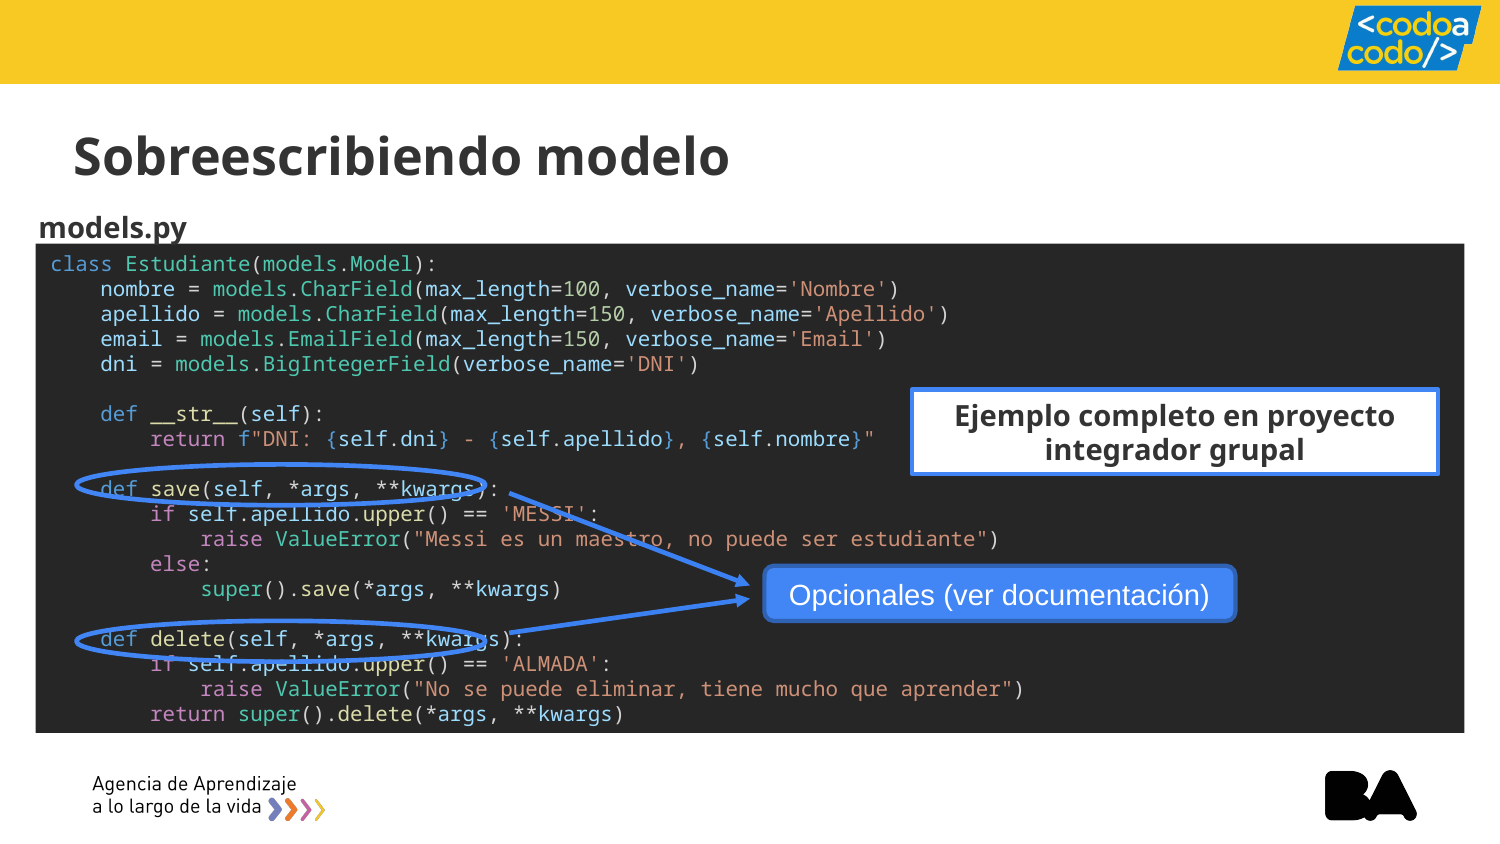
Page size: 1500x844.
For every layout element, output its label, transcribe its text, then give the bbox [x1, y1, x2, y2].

text_box [76, 620, 486, 662]
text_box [508, 598, 751, 634]
text_box class Estudiante(models.Model): nombre = models.CharField(max_length=100, verbose_name='Nombre') apellido = models.CharField(max_length=150, verbose_name='Apellido') email = models.EmailField(max_length=150, verbose_name='Email') dni = models.BigIntegerField(verbose_name='DNI') def __str__(self): return f"DNI: {self.dni} - {self.apellido}, {self.nombre}" def save(self, *args, **kwargs): if self.apellido.upper() == 'MESSI': raise ValueError("Messi es un maestro, no puede ser estudiante") else: super().save(*args, **kwargs) def delete(self, *args, **kwargs): if self.apellido.upper() == 'ALMADA': raise ValueError("No se puede eliminar, tiene mucho que aprender") return super().delete(*args, **kwargs) [35, 243, 1465, 733]
picture [1325, 770, 1417, 821]
text_box models.py [23, 202, 250, 253]
text_box Ejemplo completo en proyecto integrador grupal [910, 387, 1440, 476]
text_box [508, 492, 751, 586]
text_box [76, 464, 486, 506]
picture [1337, 5, 1482, 71]
text_box Opcionales (ver documentación) [762, 563, 1238, 624]
picture [70, 756, 344, 835]
text_box Sobreescribiendo modelo [58, 108, 1251, 203]
